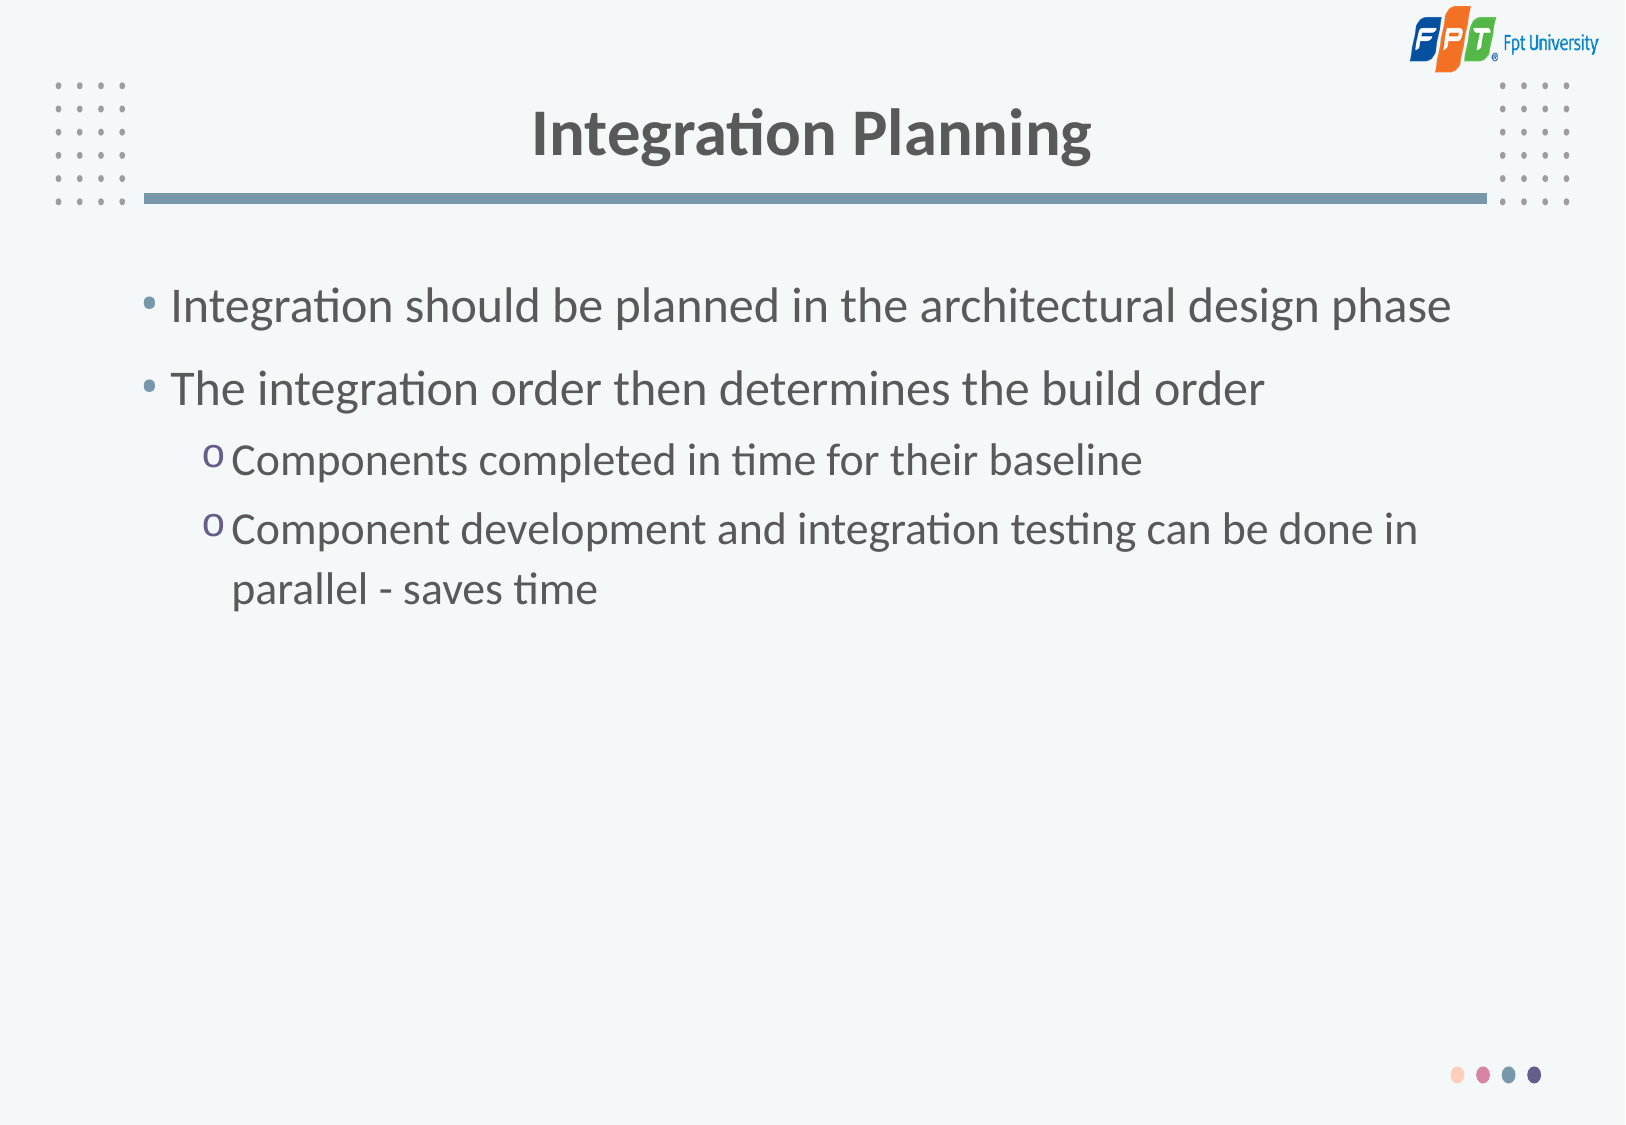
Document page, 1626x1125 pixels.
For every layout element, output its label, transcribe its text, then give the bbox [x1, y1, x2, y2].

picture [1383, 6, 1624, 88]
list Integration should be planned in the architectural design phase The integration order then determines the build order Components completed in time for their baseline Component development and integration testing can be done in parallel - saves time [125, 259, 1514, 1014]
title Integration Planning [111, 60, 1514, 208]
